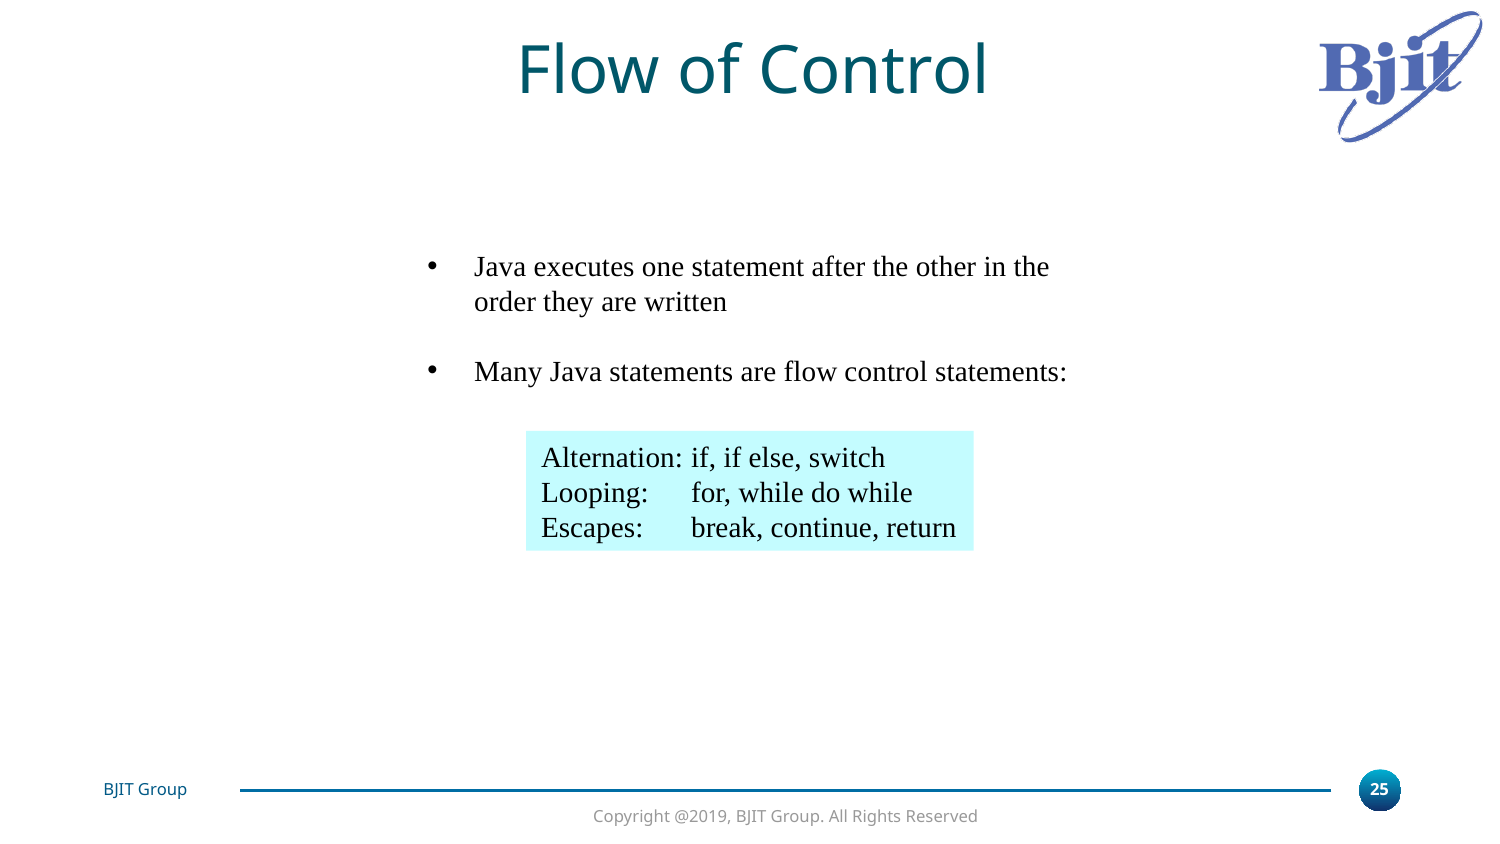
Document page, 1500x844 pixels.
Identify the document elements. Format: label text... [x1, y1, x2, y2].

text_box Java executes one statement after the other in the order they are written Many Java statements are flow control statements: [412, 239, 1088, 395]
text_box Flow of Control [339, 19, 1168, 114]
picture [124, 783, 133, 795]
picture [1319, 10, 1483, 143]
text_box Alternation: if, if else, switch Looping: for, while do while Escapes: break, continue, return [526, 430, 974, 551]
